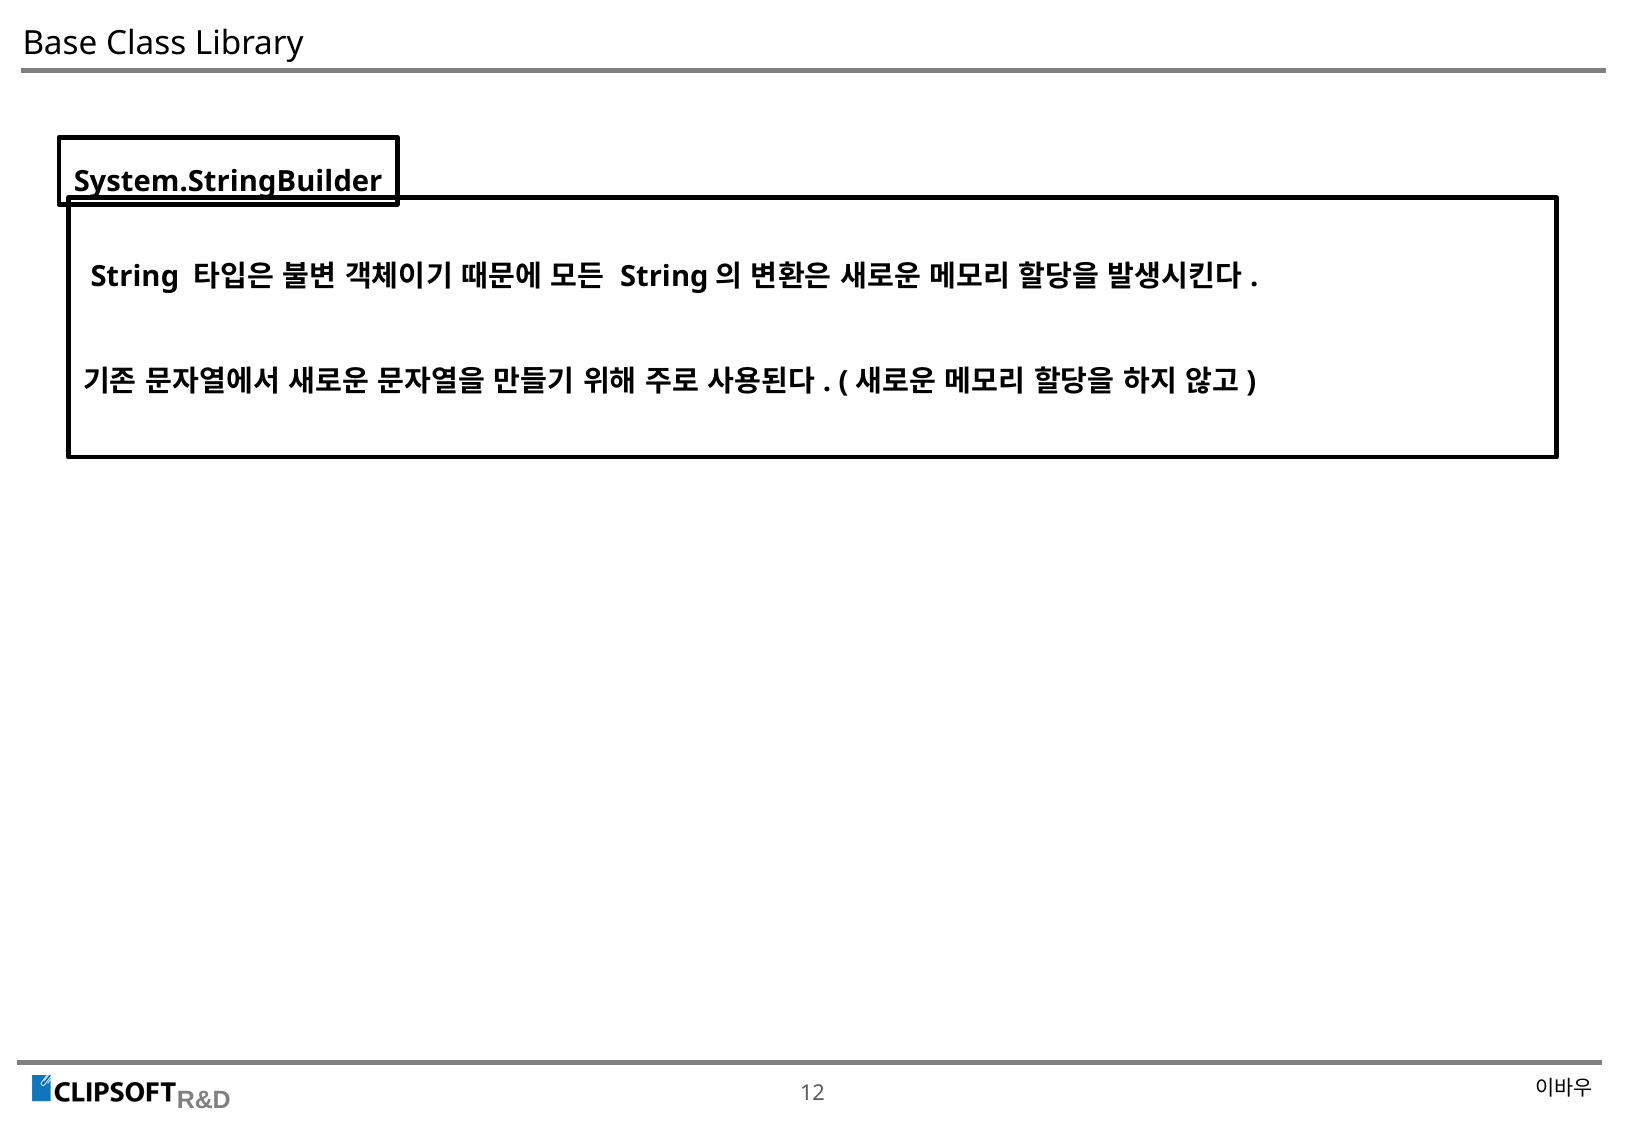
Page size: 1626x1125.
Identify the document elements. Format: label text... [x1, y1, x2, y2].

picture [32, 1071, 176, 1105]
text_box System.StringBuilder [59, 137, 398, 205]
title Base Class Library [22, 23, 850, 60]
text_box String 타입은 불변 객체이기 때문에 모든 String의 변환은 새로운 메모리 할당을 발생시킨다. 기존 문자열에서 새로운 문자열을 만들기 위해 주로 사용된다. (새로운 메모리 할당을 하지 않고) [68, 197, 1557, 458]
list 이바우 [1240, 1067, 1593, 1103]
